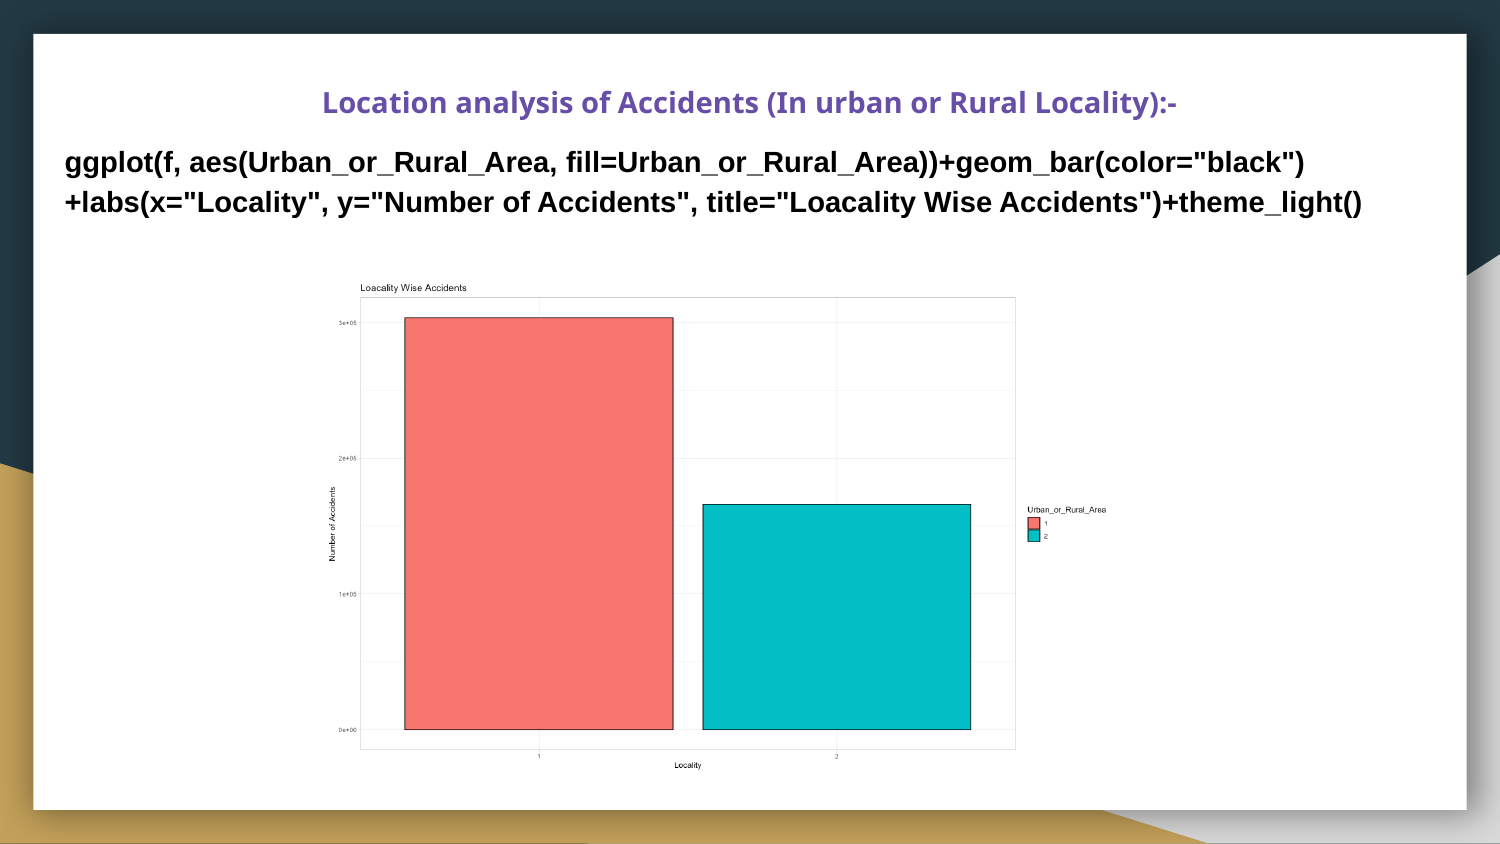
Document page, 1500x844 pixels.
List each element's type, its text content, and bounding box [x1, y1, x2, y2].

picture [325, 279, 1114, 774]
list ggplot(f, aes(Urban_or_Rural_Area, fill=Urban_or_Rural_Area))+geom_bar(color="black")+labs(x="Locality", y="Number of Accidents", title="Loacality Wise Accidents")+theme_light() [49, 122, 1390, 757]
title Location analysis of Accidents (In urban or Rural Locality):- [134, 64, 1366, 122]
